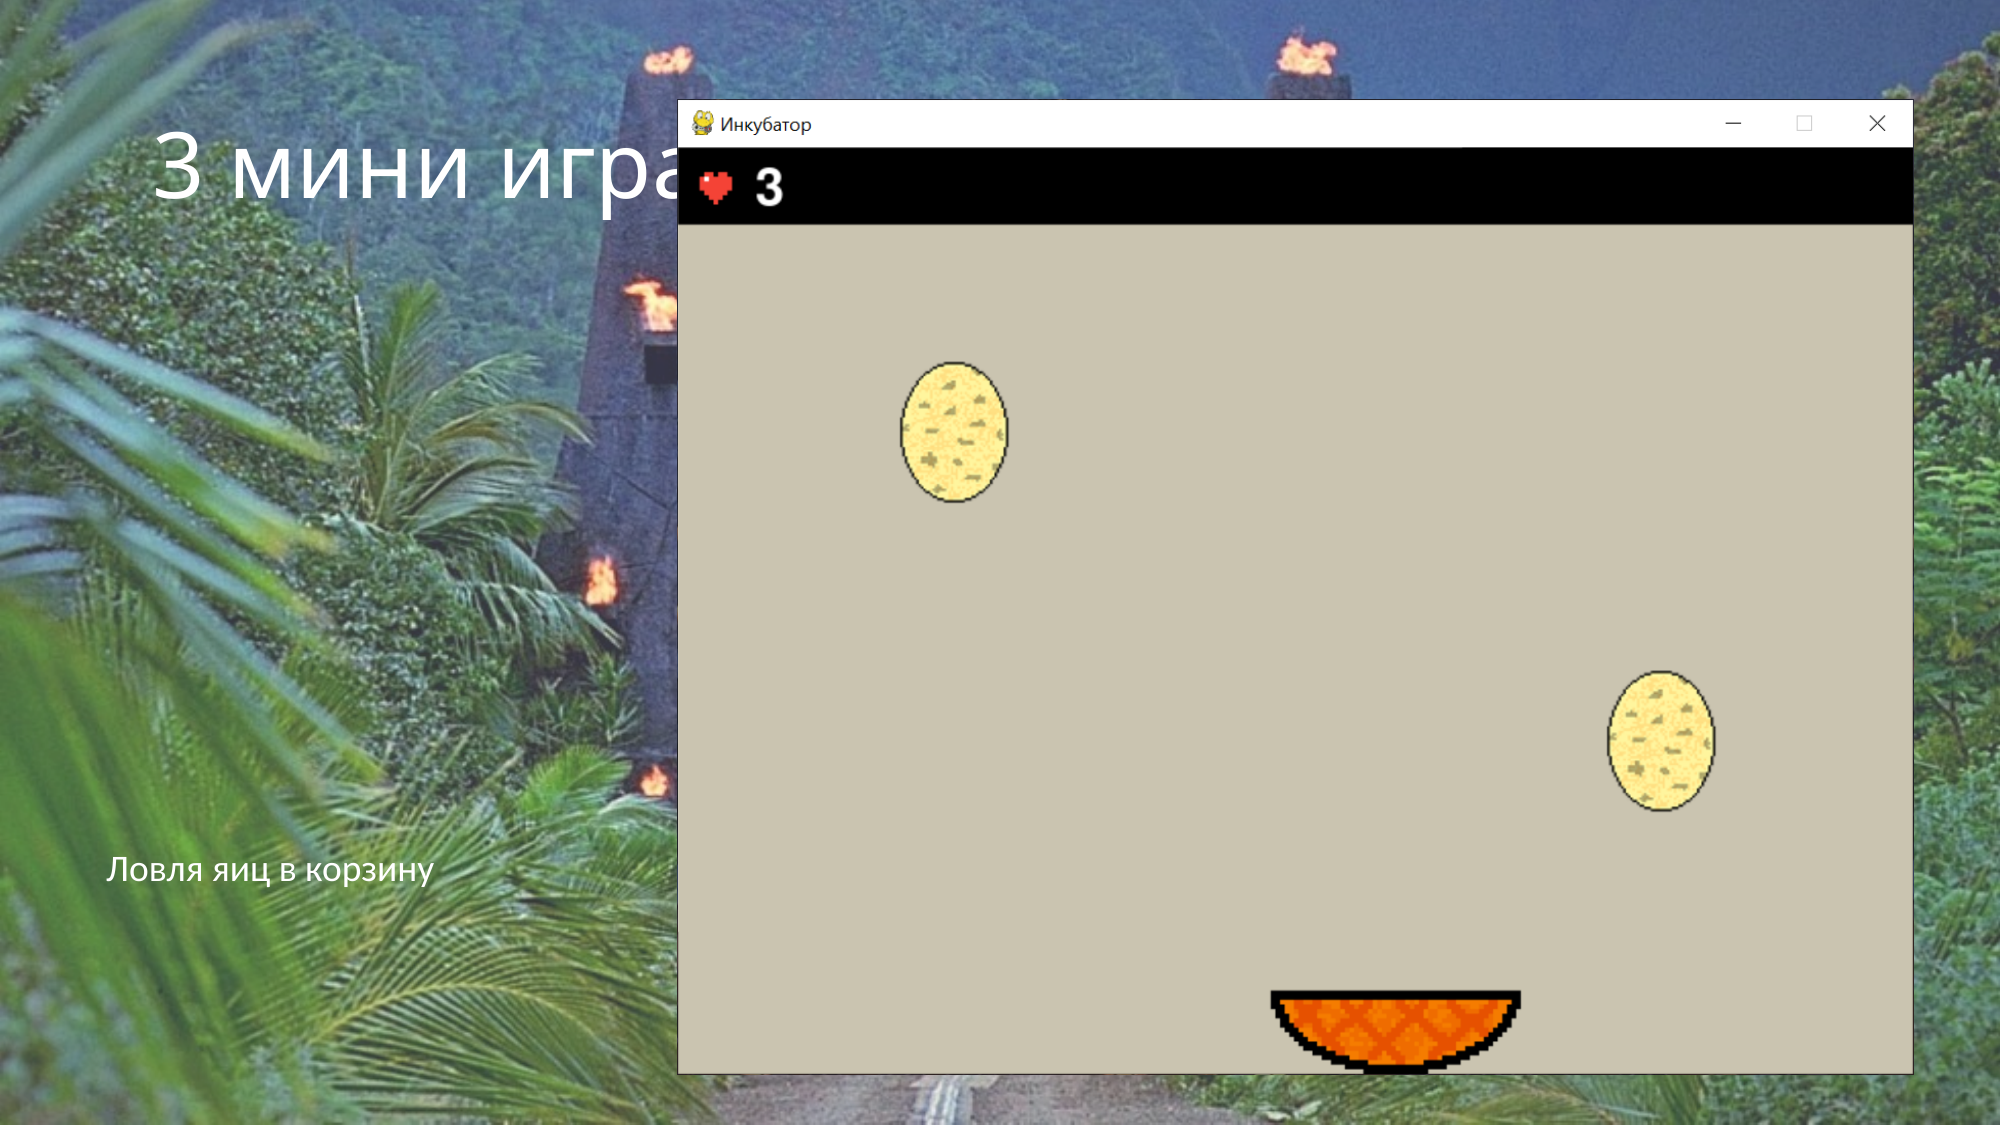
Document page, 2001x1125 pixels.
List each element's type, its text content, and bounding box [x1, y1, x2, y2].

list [677, 99, 1914, 1075]
title 3 мини игра [137, 59, 1863, 278]
text_box Ловля яиц в корзину [91, 836, 450, 896]
